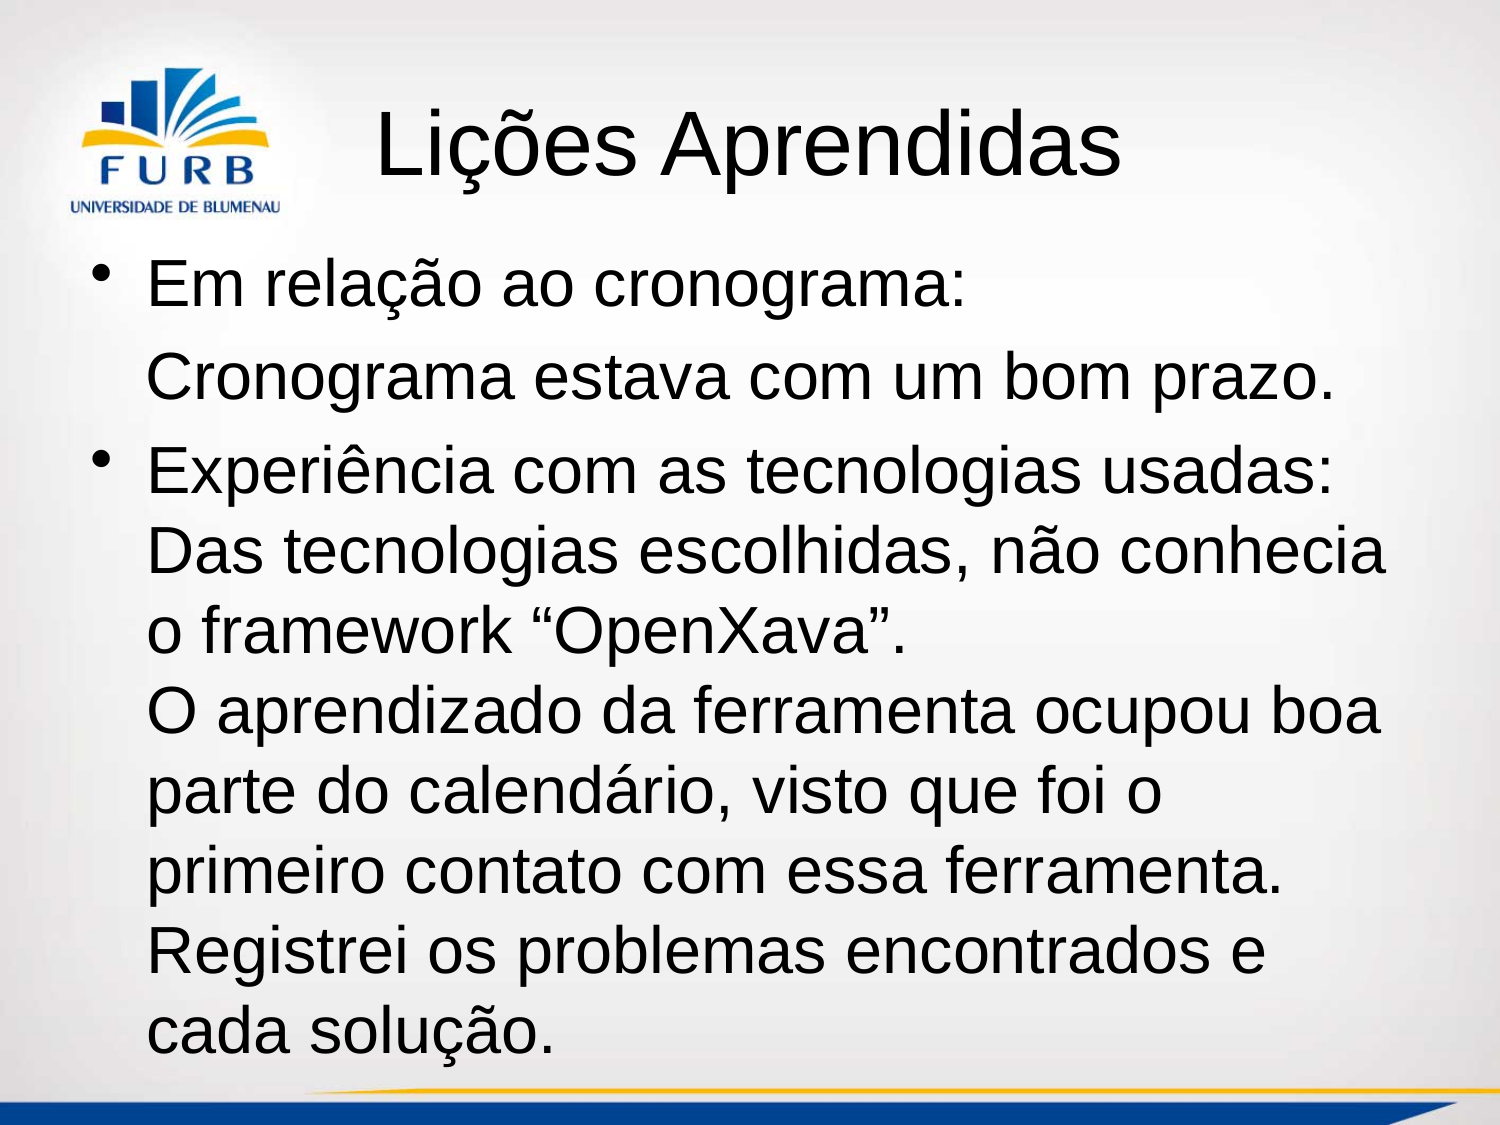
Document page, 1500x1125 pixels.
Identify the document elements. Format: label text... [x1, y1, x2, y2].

list Em relação ao cronograma: Cronograma estava com um bom prazo. Experiência com as tecnologias usadas: Das tecnologias escolhidas, não conhecia o framework “OpenXava”. O aprendizado da ferramenta ocupou boa parte do calendário, visto que foi o primeiro contato com essa ferramenta. Registrei os problemas encontrados e cada solução. [75, 232, 1425, 1080]
picture [0, 0, 1500, 1125]
title Lições Aprendidas [75, 45, 1425, 232]
